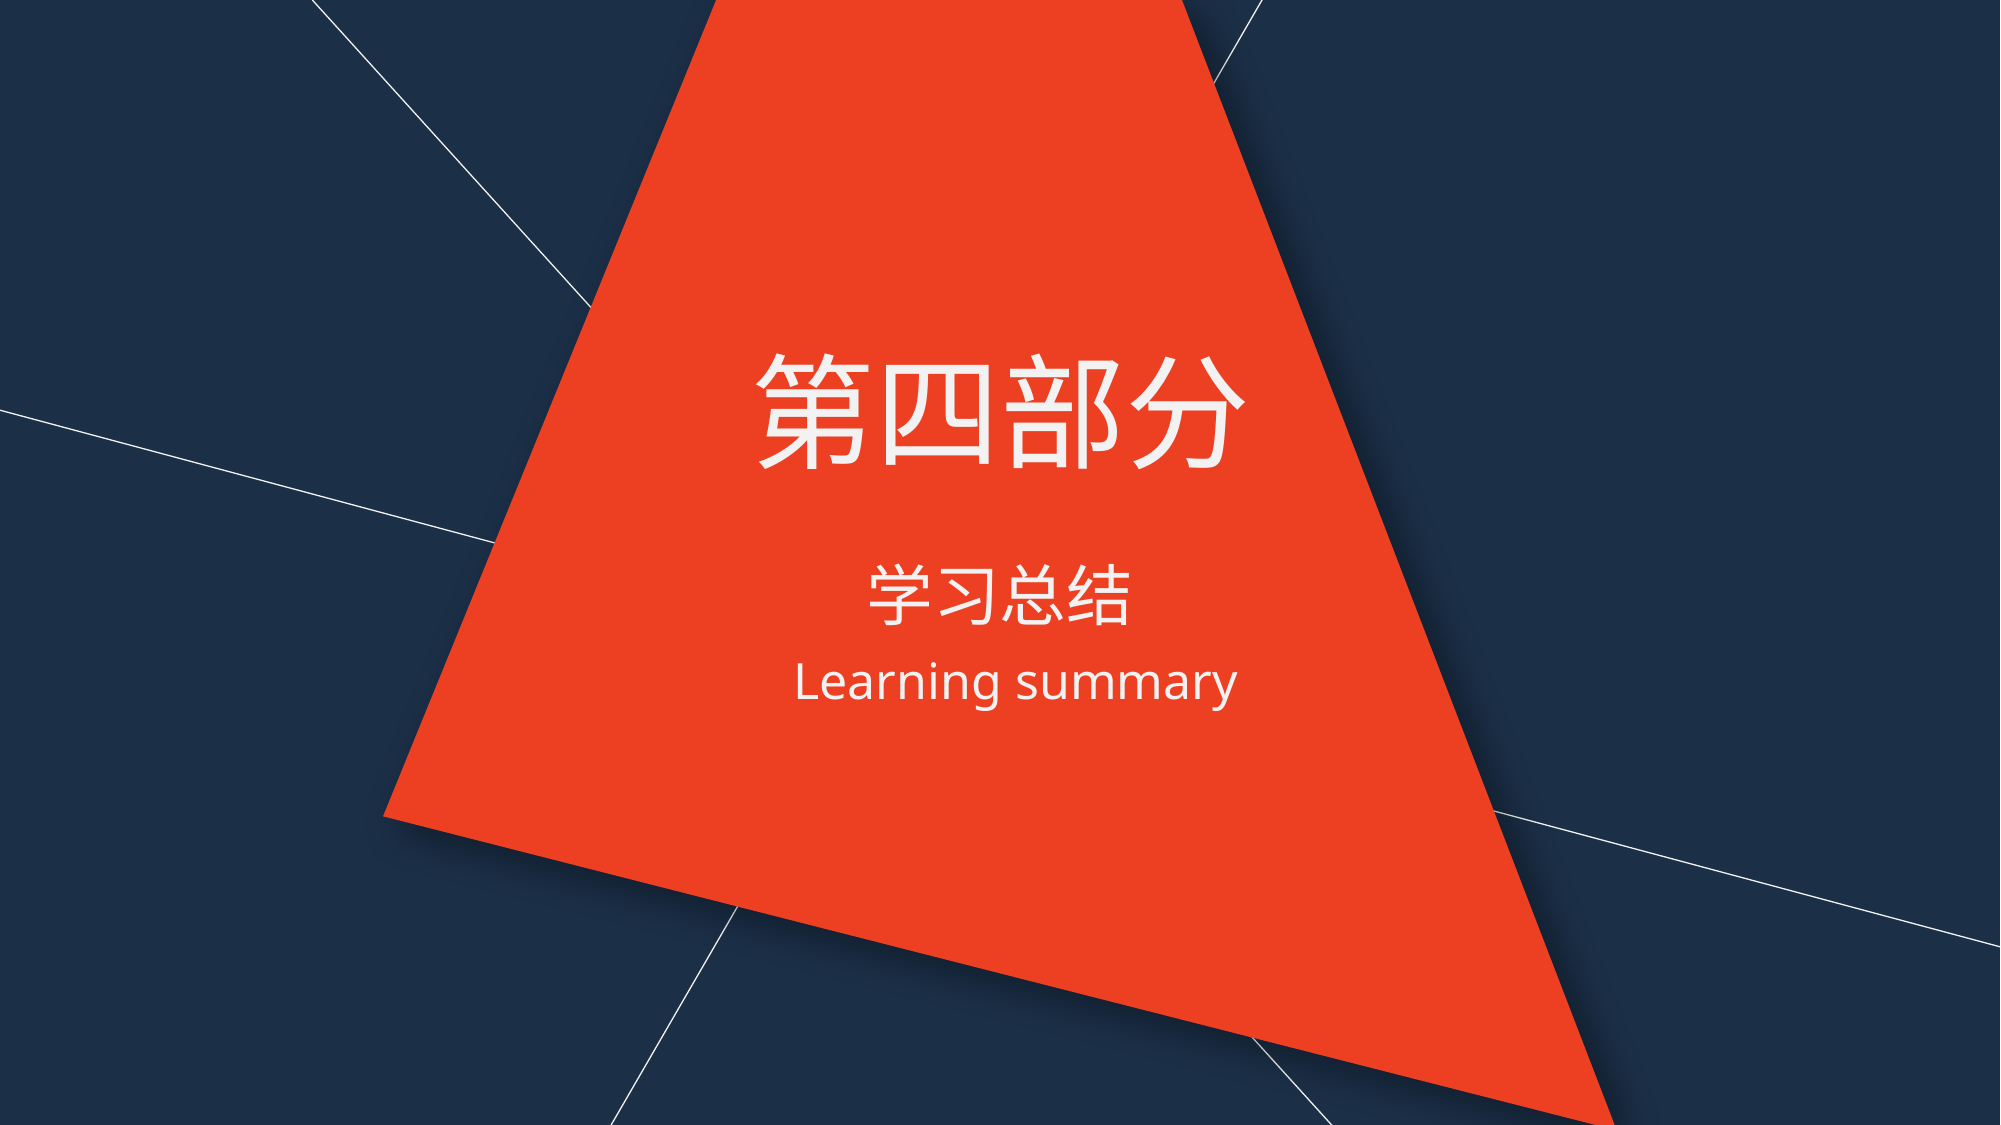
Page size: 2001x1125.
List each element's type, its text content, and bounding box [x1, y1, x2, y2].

text_box 学习总结 [709, 546, 1291, 642]
text_box 第四部分 [735, 326, 1265, 492]
text_box Learning summary [778, 642, 1254, 718]
text_box [383, 0, 1615, 1125]
